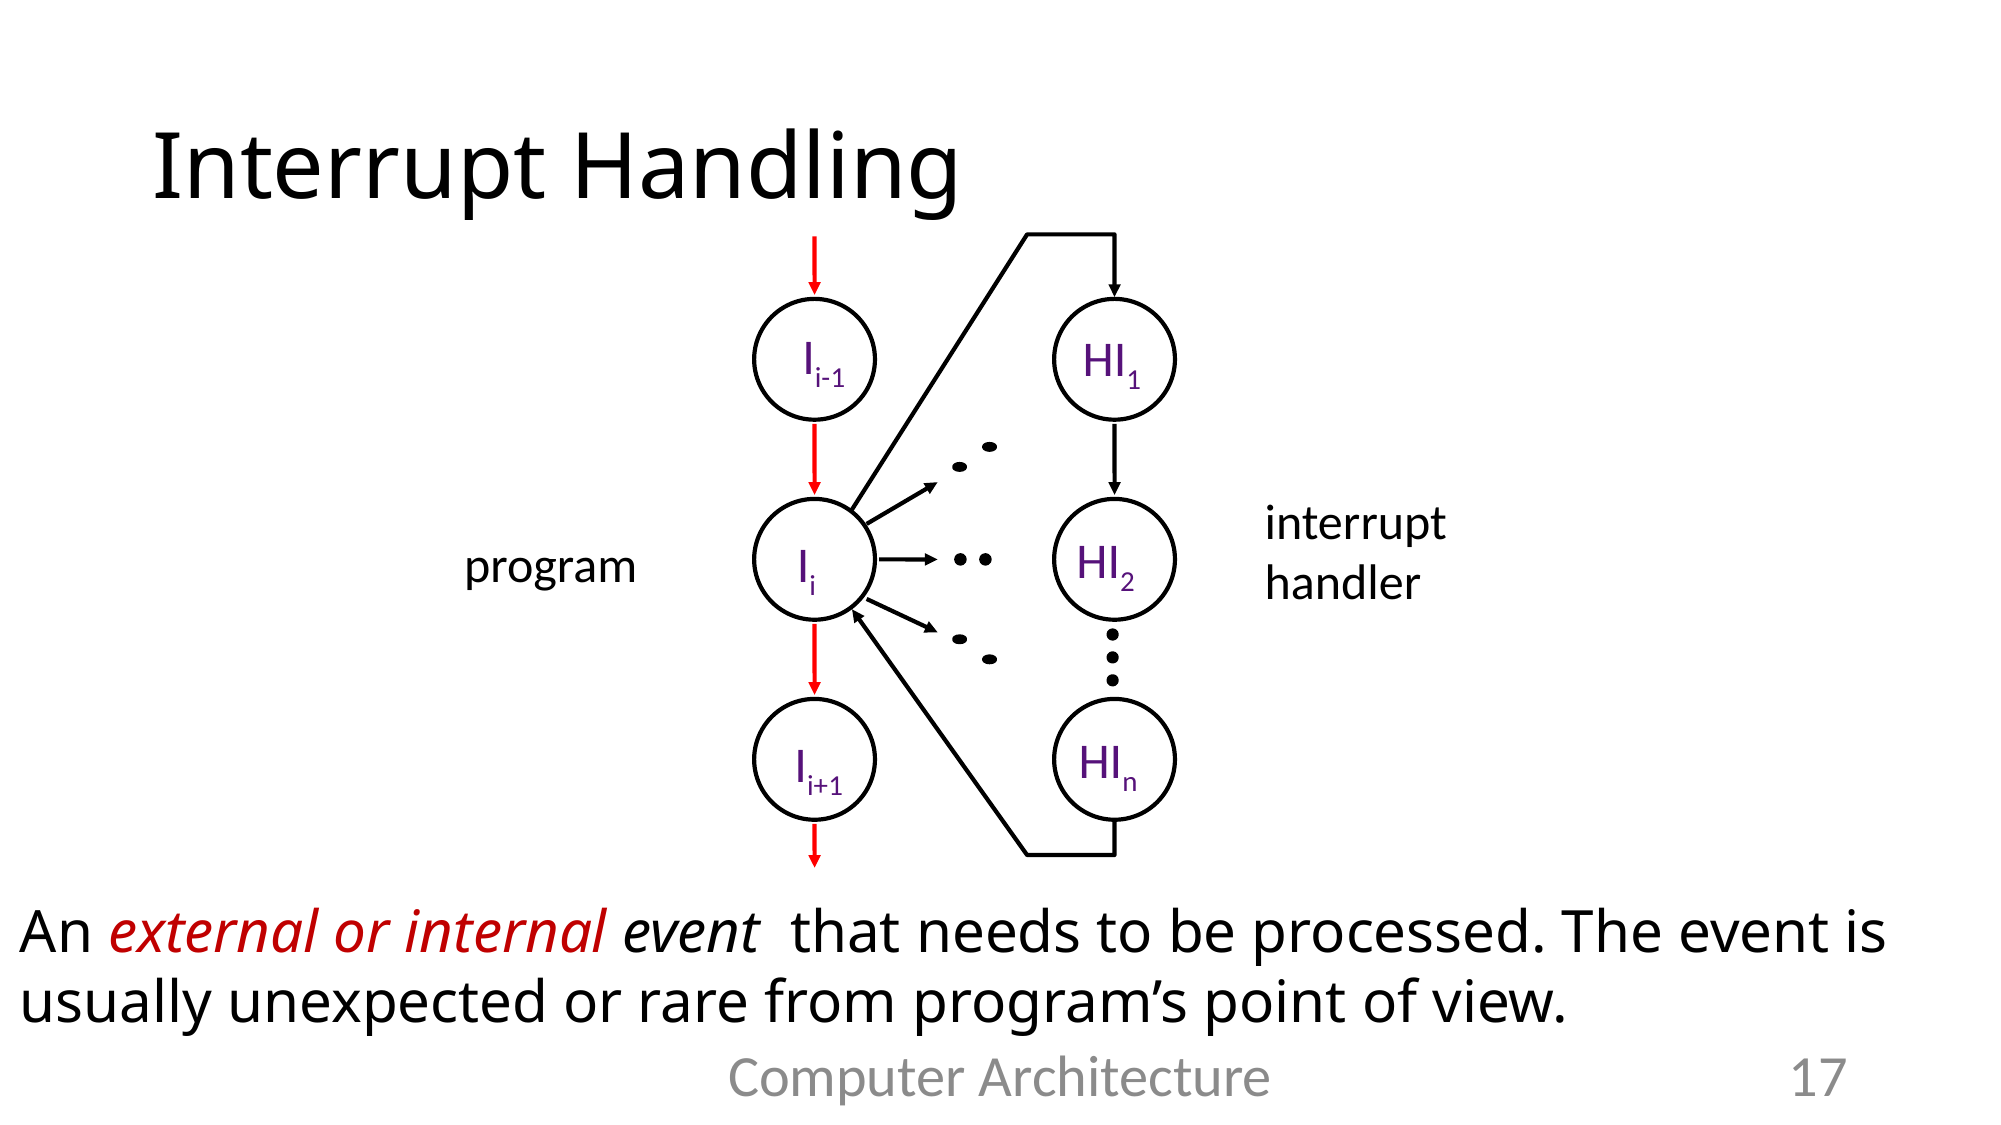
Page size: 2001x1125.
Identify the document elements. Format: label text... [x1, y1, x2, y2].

text_box [852, 234, 1121, 510]
text_box [754, 298, 875, 420]
text_box [954, 636, 966, 643]
text_box program [449, 525, 653, 601]
text_box [1108, 423, 1121, 495]
text_box HI1 [1067, 319, 1157, 403]
slide_number 17 [1412, 1042, 1863, 1103]
text_box [754, 698, 875, 809]
text_box [1067, 698, 1175, 820]
footer Computer Architecture [662, 1042, 1338, 1103]
text_box [808, 823, 821, 868]
text_box [1054, 531, 1061, 588]
text_box [808, 623, 821, 695]
text_box [954, 464, 966, 470]
text_box [984, 444, 996, 450]
text_box [1072, 298, 1175, 420]
text_box [1067, 498, 1175, 620]
text_box Ii+1 [779, 725, 859, 809]
text_box [866, 482, 938, 525]
text_box [808, 236, 821, 295]
text_box HIn [1063, 721, 1153, 805]
text_box [956, 555, 965, 564]
text_box [879, 553, 938, 566]
text_box [754, 498, 875, 620]
text_box An external or internal event that needs to be processed. The event is usually unexpected or rare from program’s point of view. [5, 886, 2000, 1042]
text_box Ii [782, 525, 832, 609]
text_box [984, 656, 996, 663]
text_box [1054, 727, 1063, 791]
text_box [852, 609, 1115, 856]
text_box [808, 423, 821, 495]
text_box [981, 555, 990, 564]
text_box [1108, 630, 1117, 685]
text_box [866, 598, 938, 633]
text_box [1054, 337, 1067, 397]
title Interrupt Handling [137, 59, 1863, 278]
text_box interrupt handler [1249, 481, 1474, 617]
text_box HI2 [1061, 521, 1150, 605]
text_box [780, 809, 849, 820]
